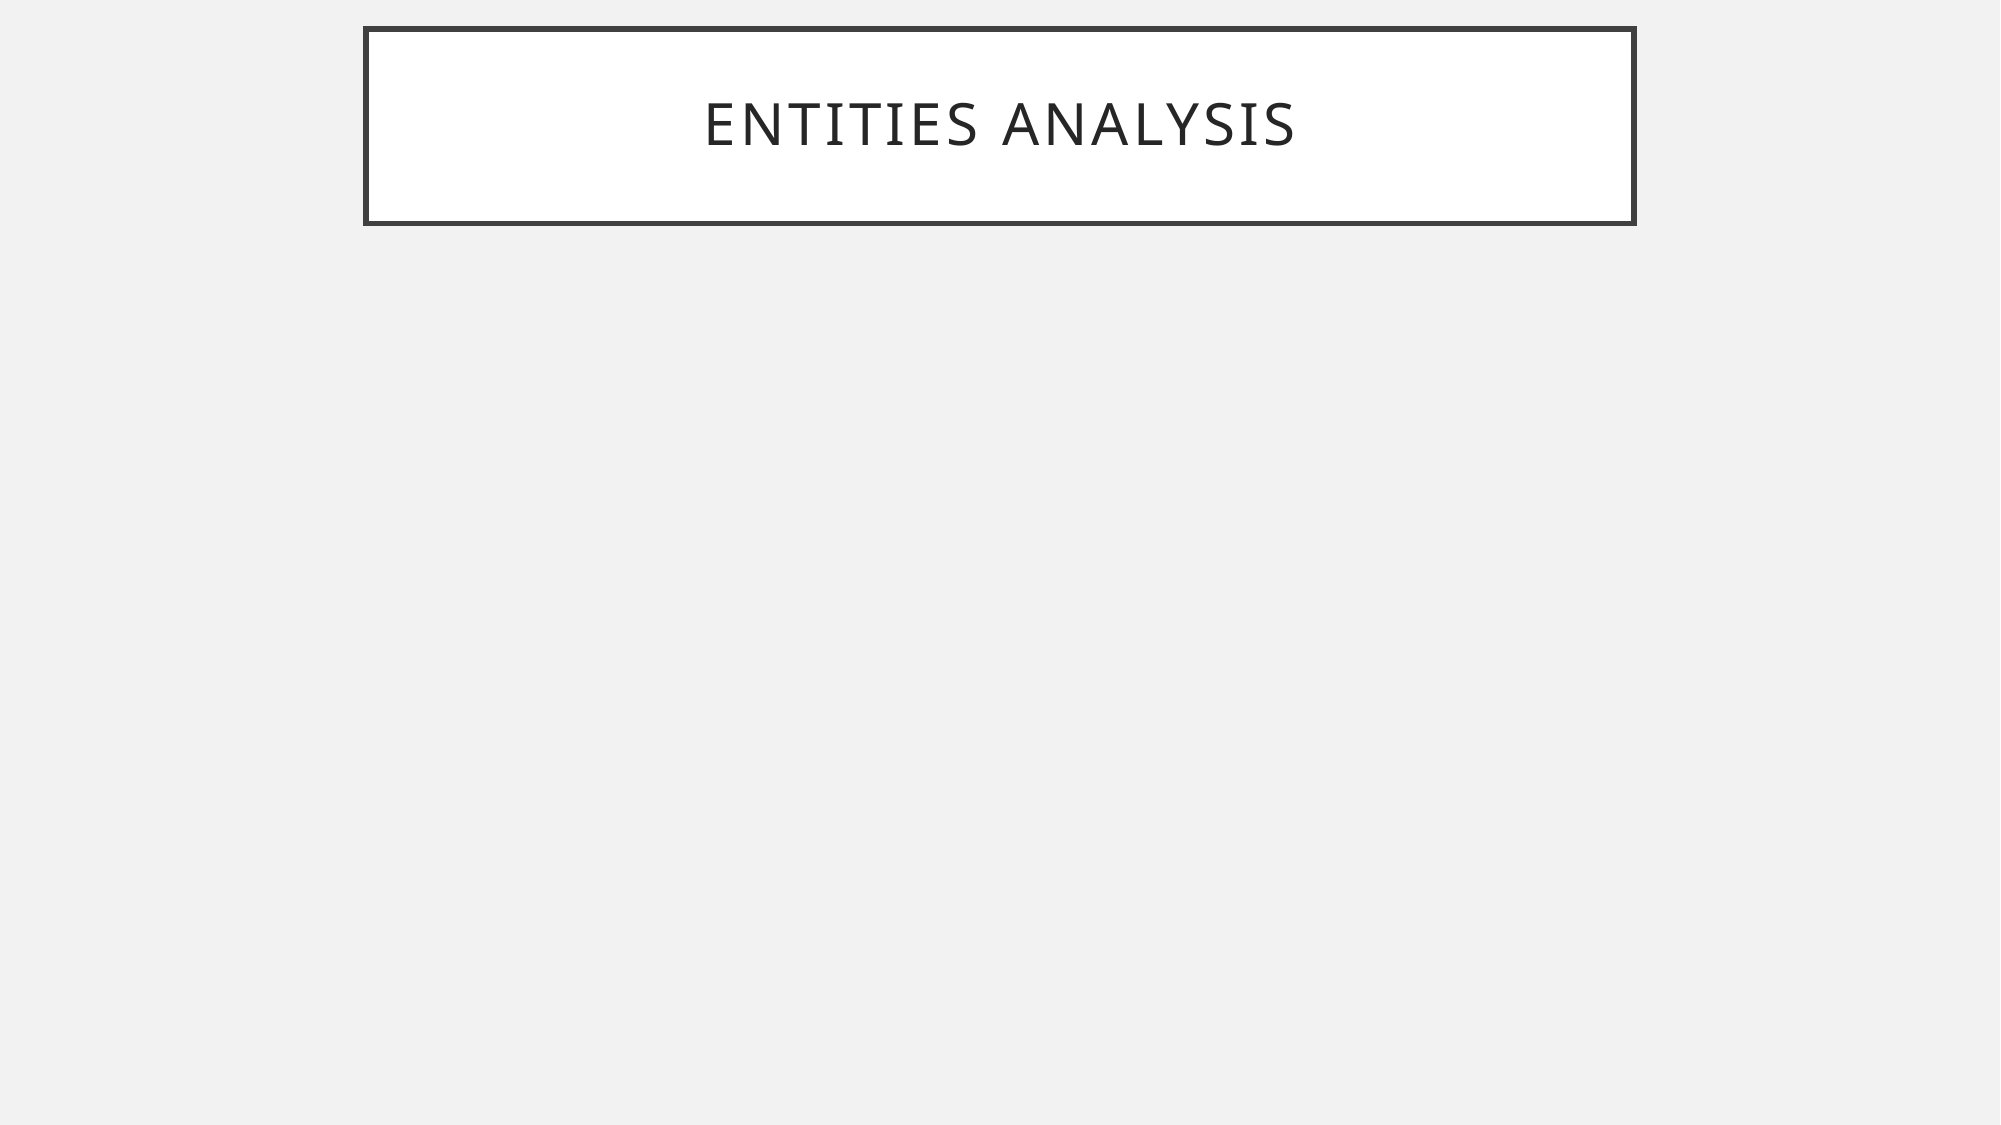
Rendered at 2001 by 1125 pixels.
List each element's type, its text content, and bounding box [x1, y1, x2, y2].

title Entities Analysis [363, 26, 1637, 226]
